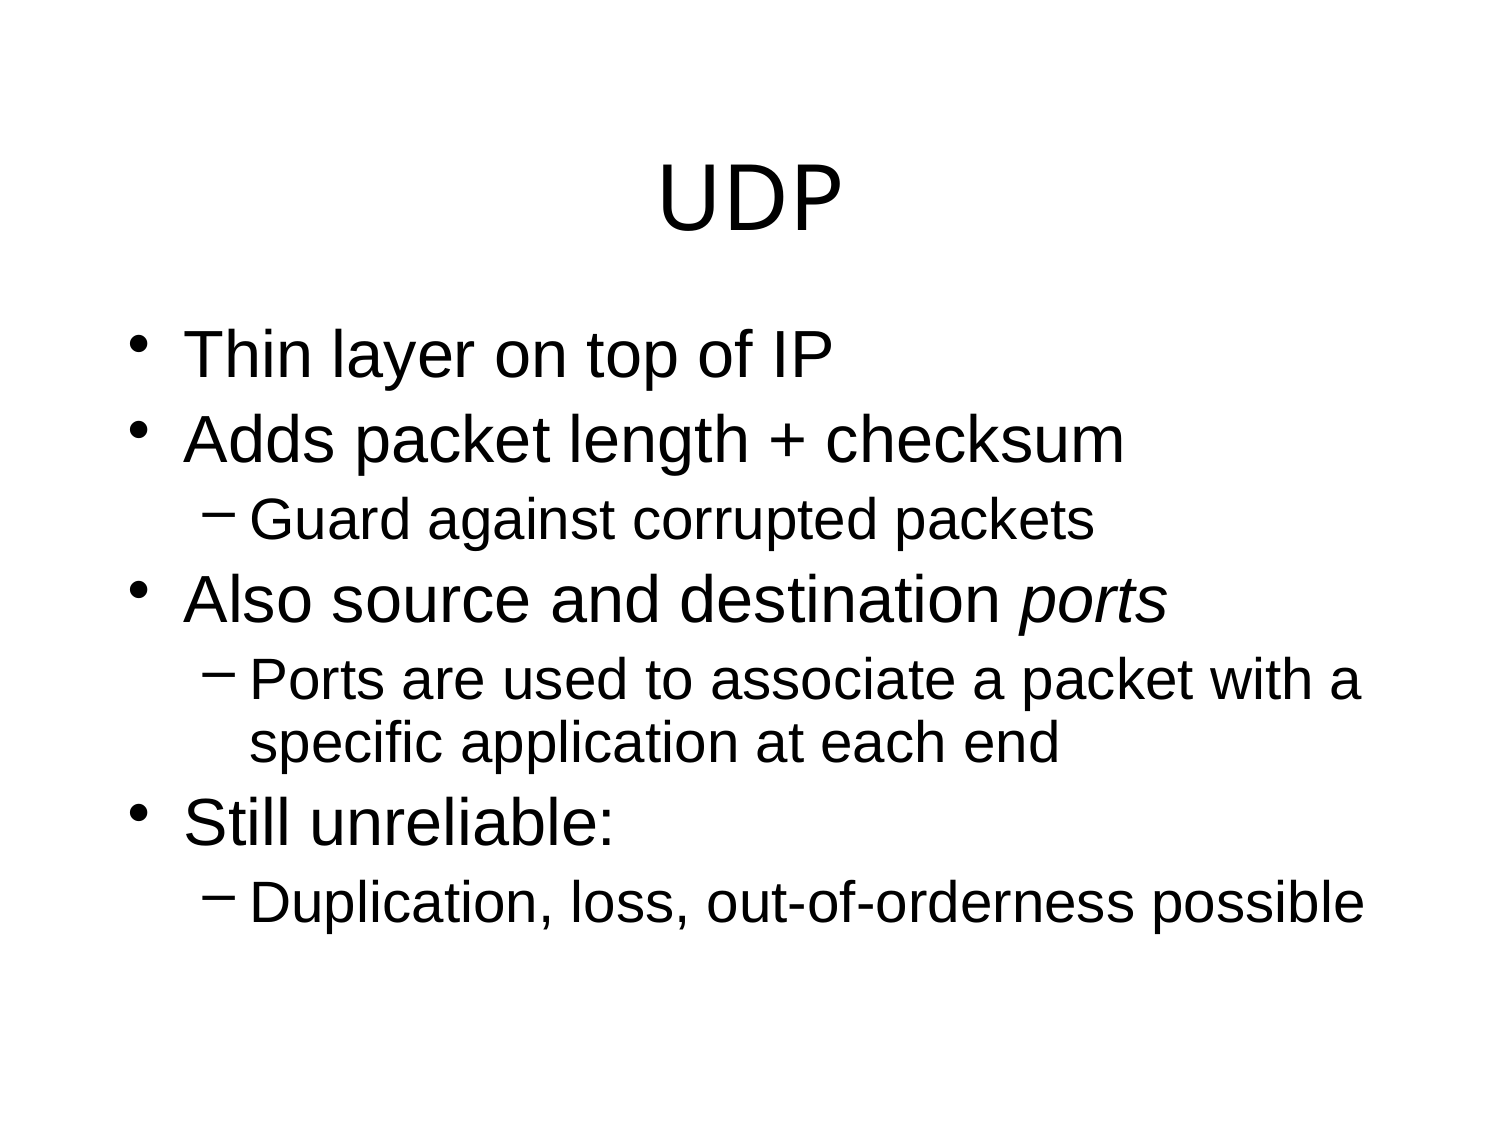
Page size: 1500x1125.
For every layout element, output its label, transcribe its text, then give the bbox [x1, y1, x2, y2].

list Thin layer on top of IP Adds packet length + checksum Guard against corrupted packets Also source and destination ports Ports are used to associate a packet with a specific application at each end Still unreliable: Duplication, loss, out-of-orderness possible [112, 312, 1388, 988]
title UDP [112, 99, 1388, 288]
